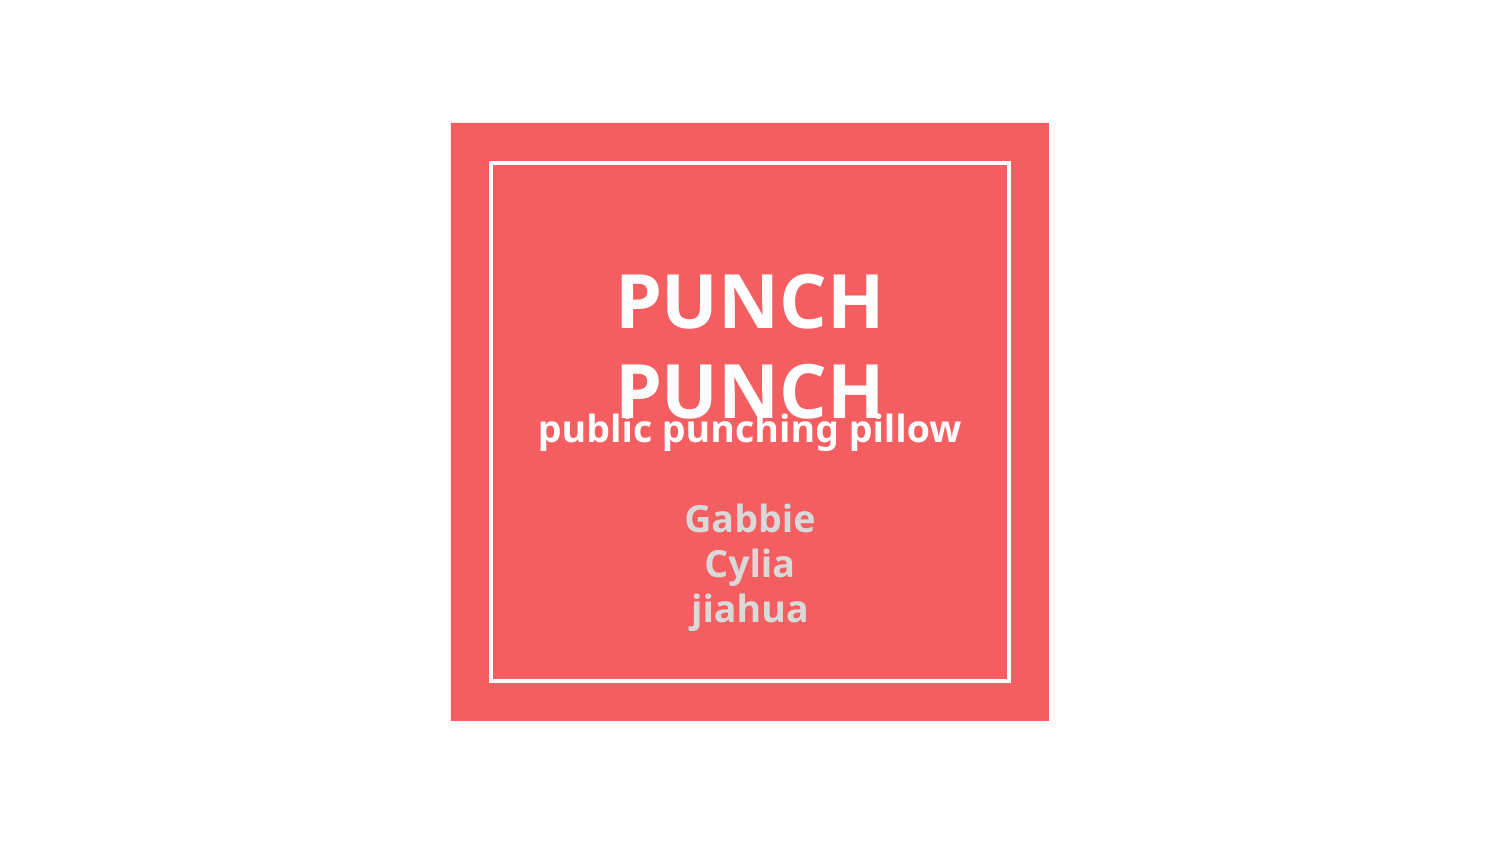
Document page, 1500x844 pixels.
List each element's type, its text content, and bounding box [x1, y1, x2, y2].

subtitle public punching pillow Gabbie Cylia jiahua [507, 553, 993, 669]
title PUNCH PUNCH [507, 213, 993, 474]
